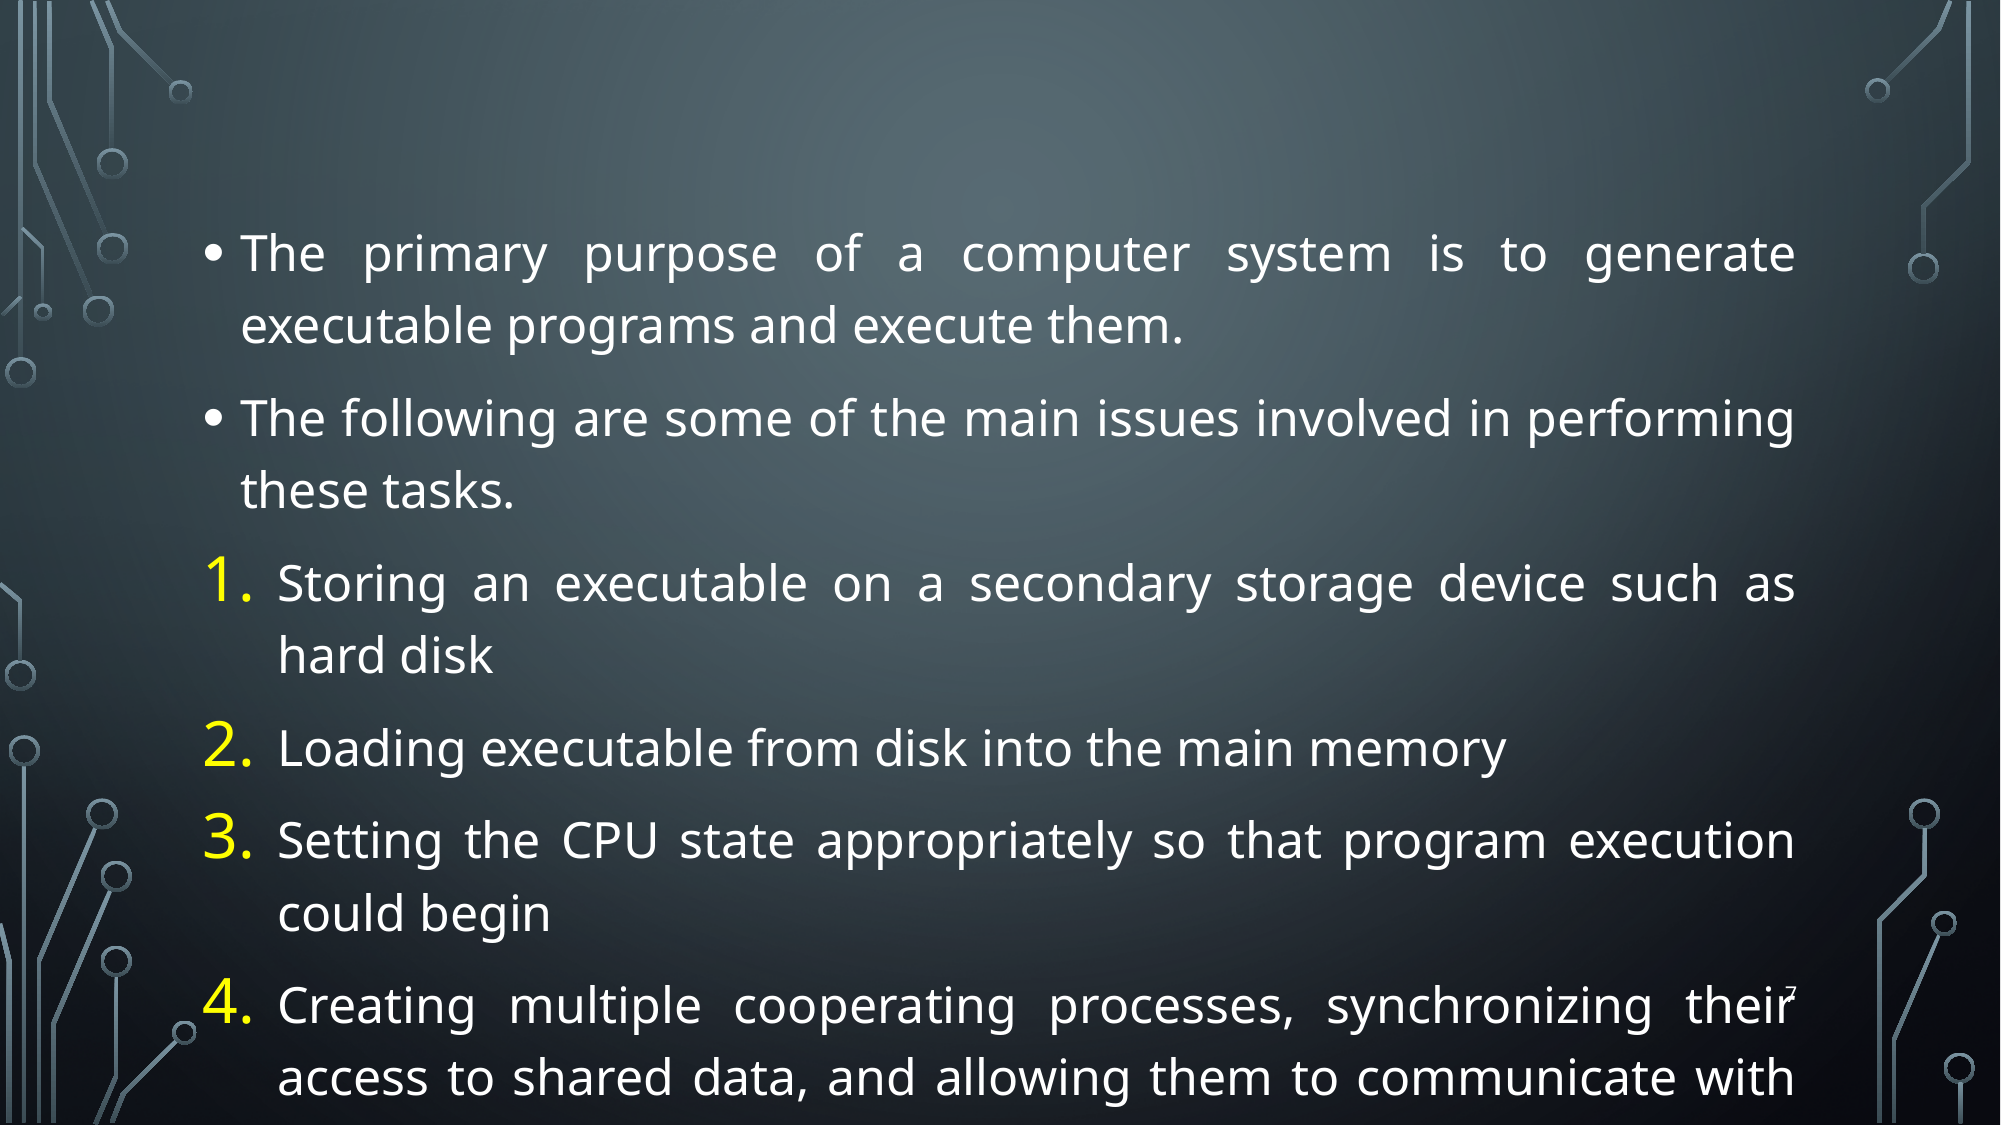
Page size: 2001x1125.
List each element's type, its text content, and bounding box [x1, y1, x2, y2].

list The primary purpose of a computer system is to generate executable programs and execute them. The following are some of the main issues involved in performing these tasks. Storing an executable on a secondary storage device such as hard disk Loading executable from disk into the main memory Setting the CPU state appropriately so that program execution could begin Creating multiple cooperating processes, synchronizing their access to shared data, and allowing them to communicate with each other [187, 202, 1813, 1020]
slide_number 7 [1685, 965, 1813, 1025]
